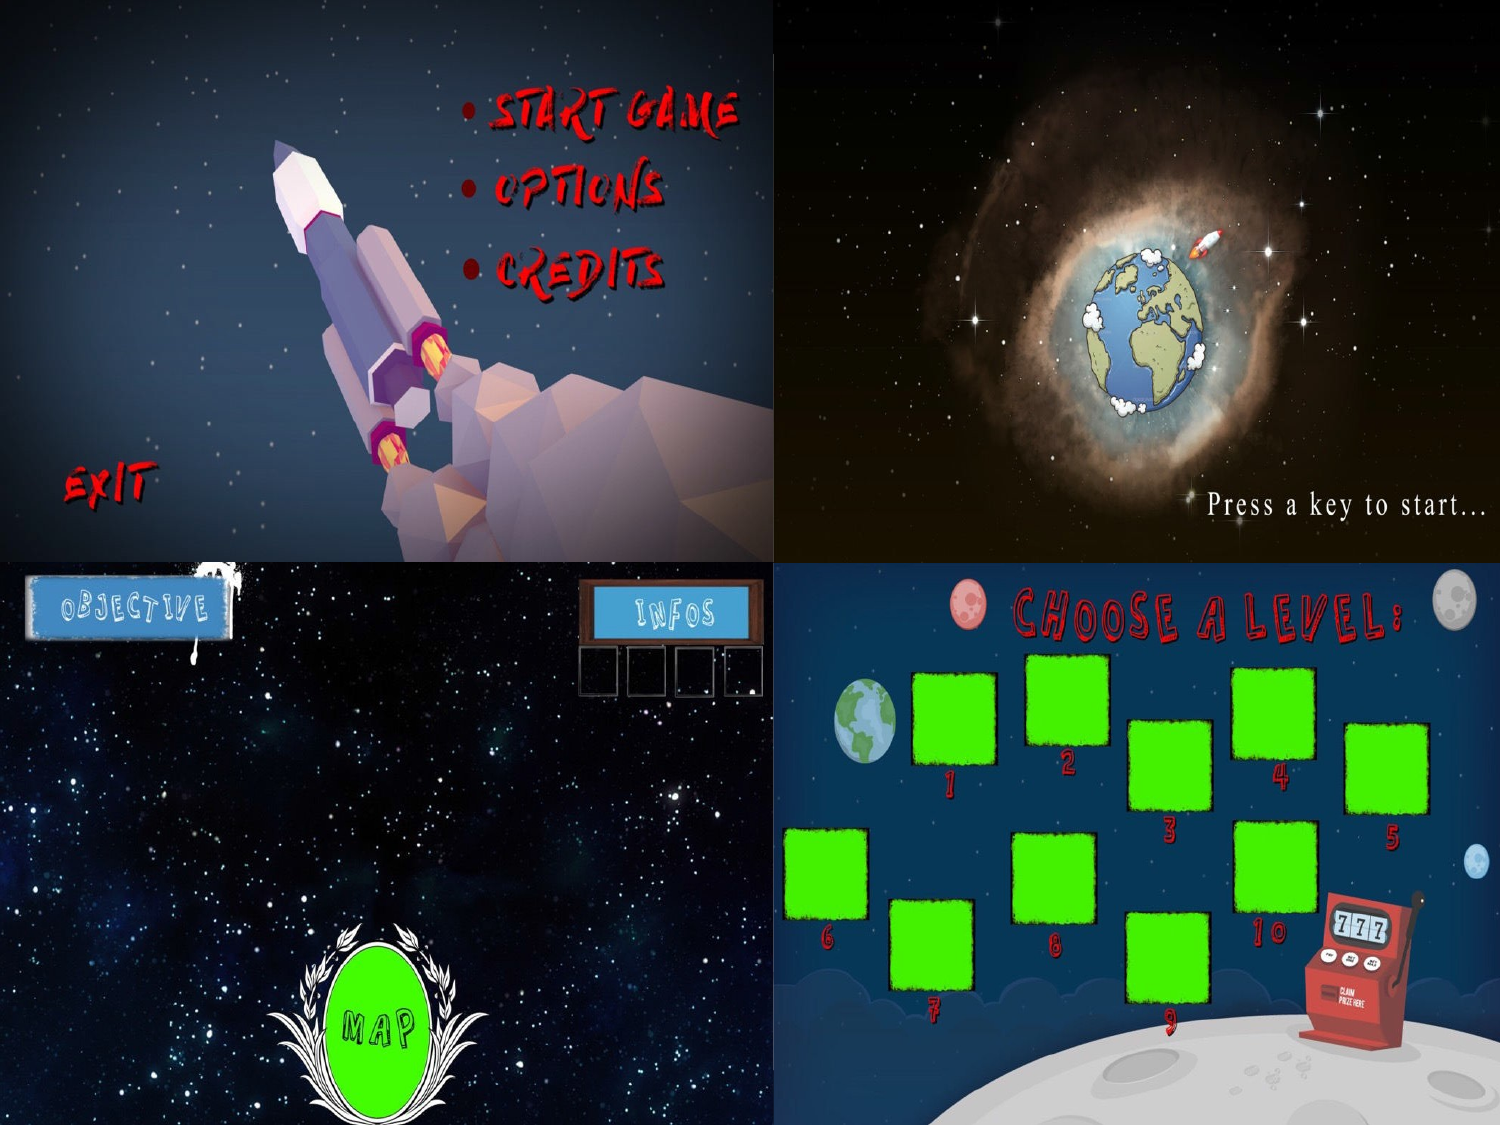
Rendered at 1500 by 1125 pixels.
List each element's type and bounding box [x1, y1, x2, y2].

text_box [773, 0, 1500, 563]
text_box [0, 0, 773, 562]
text_box [0, 562, 774, 1125]
text_box [774, 563, 1500, 1125]
